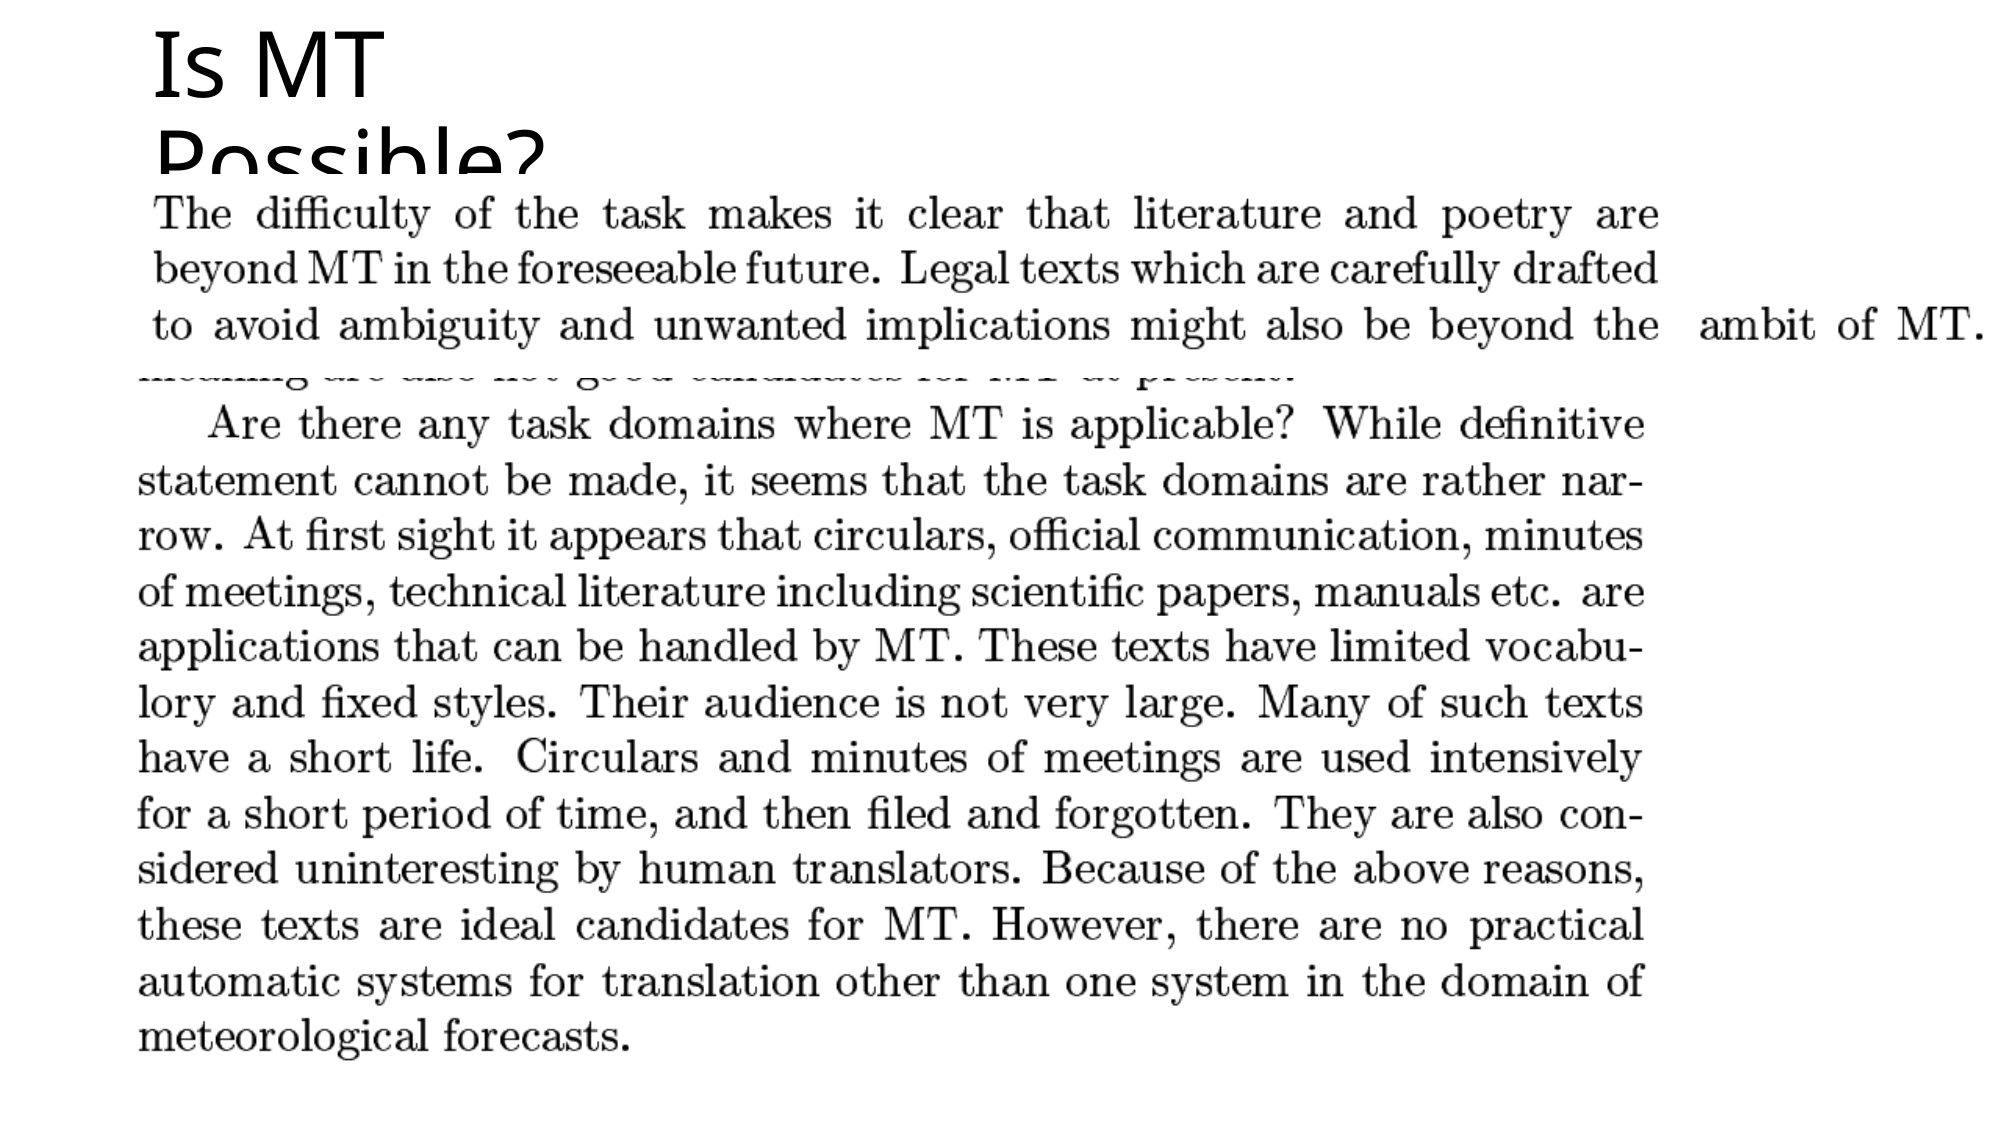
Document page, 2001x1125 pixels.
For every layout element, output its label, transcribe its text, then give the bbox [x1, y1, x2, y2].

title Is MT Possible? [137, 59, 781, 174]
picture [1671, 296, 2000, 351]
picture [130, 378, 1672, 1070]
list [137, 174, 1691, 351]
